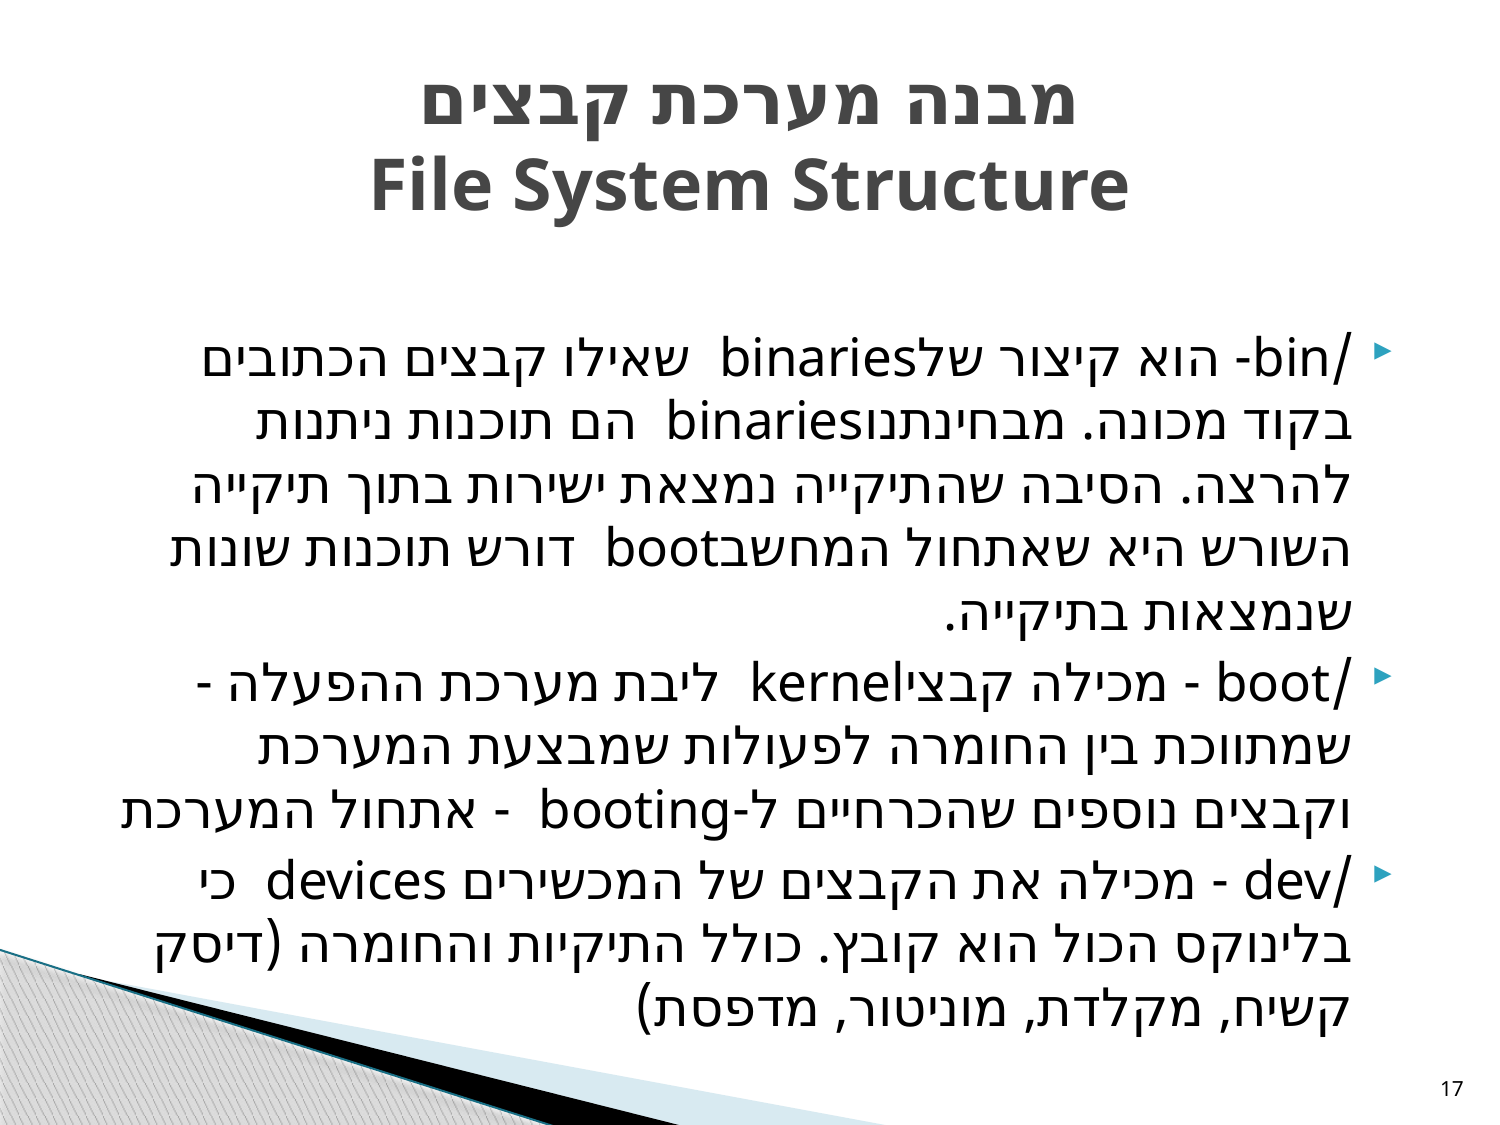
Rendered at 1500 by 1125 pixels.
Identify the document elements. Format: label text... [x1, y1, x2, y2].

list /bin- הוא קיצור שלbinaries שאילו קבצים הכתובים בקוד מכונה. מבחינתנוbinaries הם תוכנות ניתנות להרצה. הסיבה שהתיקייה נמצאת ישירות בתוך תיקייה השורש היא שאתחול המחשבboot דורש תוכנות שונות שנמצאות בתיקייה. /boot - מכילה קבציkernel ליבת מערכת ההפעלה - שמתווכת בין החומרה לפעולות שמבצעת המערכת וקבצים נוספים שהכרחיים ל-booting - אתחול המערכת /dev - מכילה את הקבצים של המכשירים devices כי בלינוקס הכול הוא קובץ. כולל התיקיות והחומרה (דיסק קשיח, מקלדת, מוניטור, מדפסת) [75, 316, 1425, 1059]
slide_number 17 [1418, 1051, 1479, 1112]
title מבנה מערכת קבצים File System Structure [75, 45, 1425, 233]
